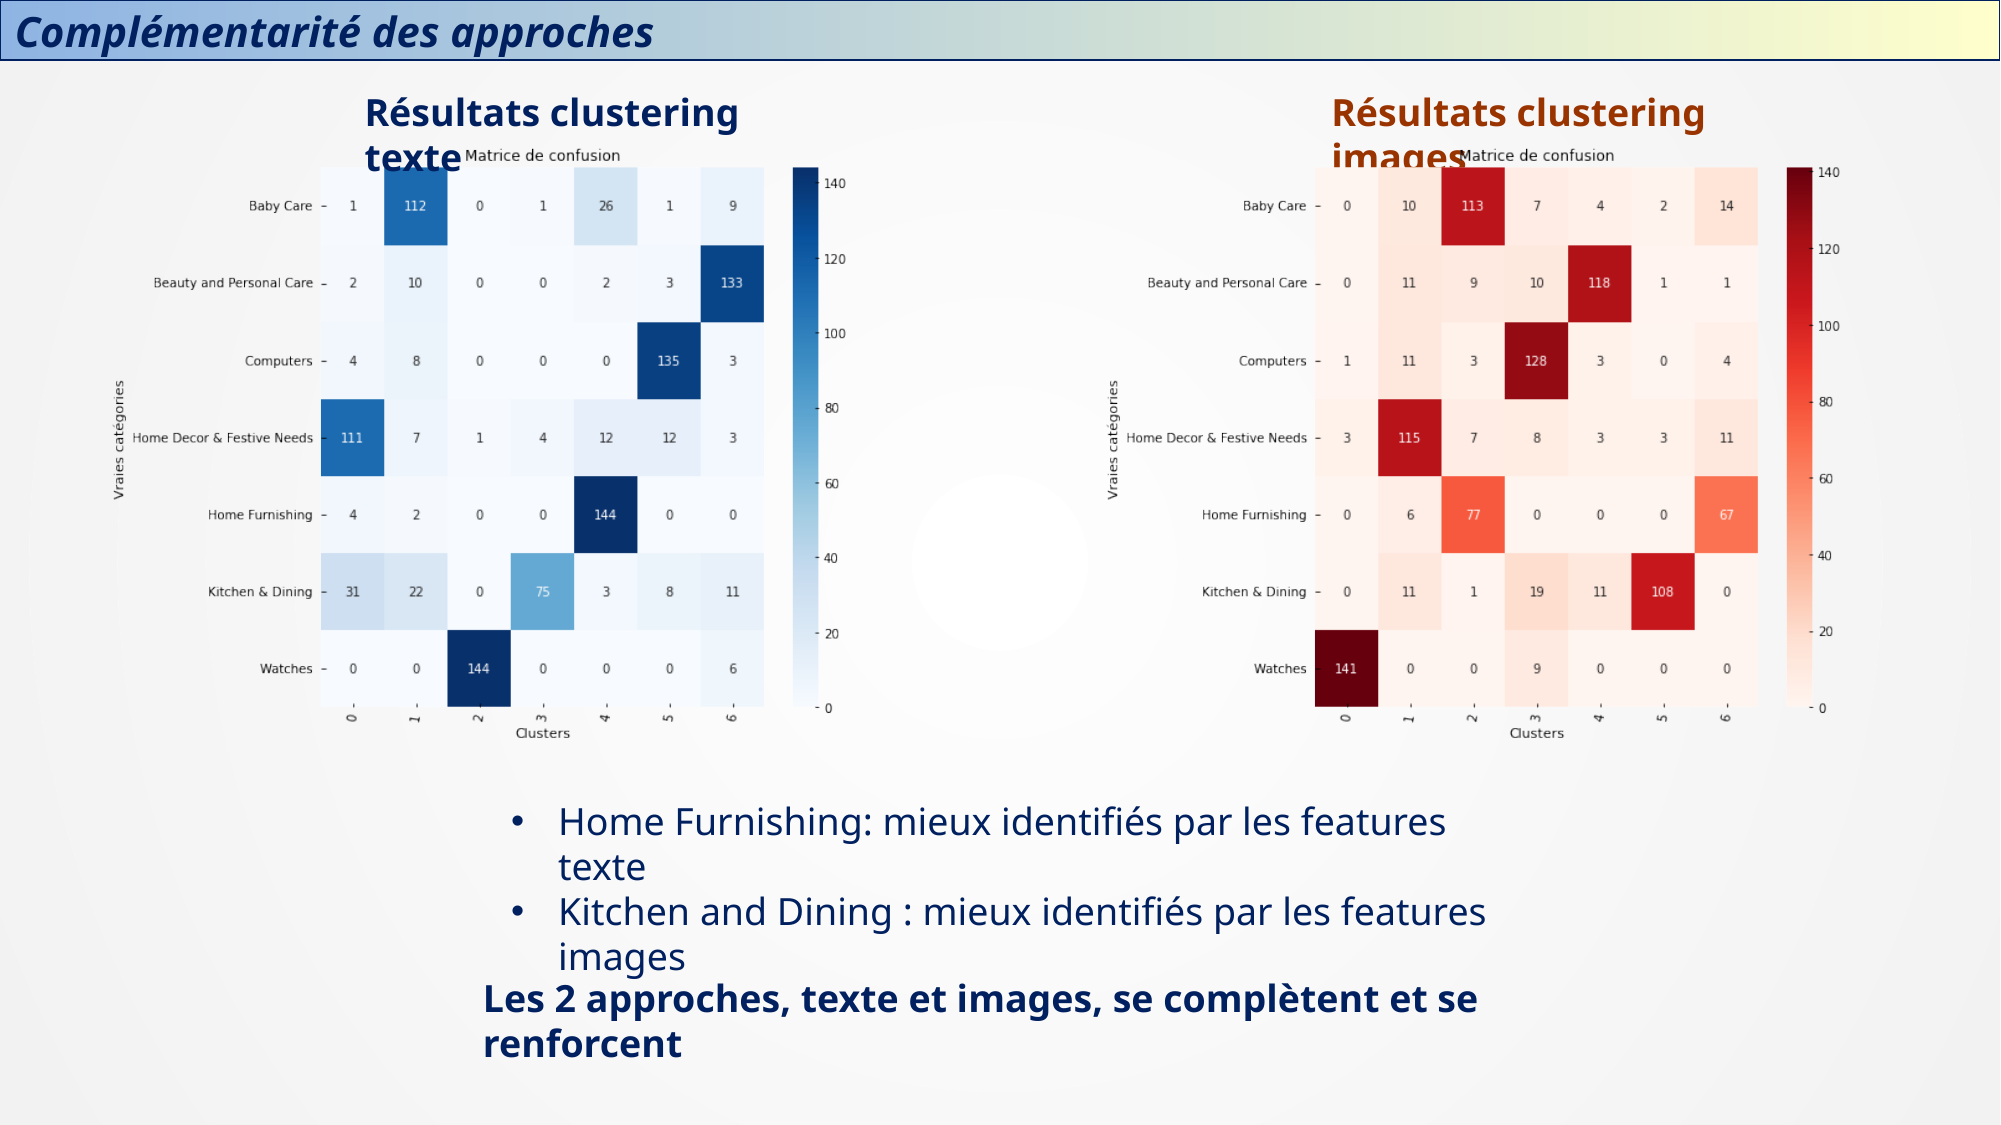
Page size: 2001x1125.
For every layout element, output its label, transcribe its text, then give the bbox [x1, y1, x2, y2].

text_box Résultats clustering texte [349, 81, 794, 138]
text_box Complémentarité des approches [0, 0, 2000, 60]
picture [1099, 140, 1850, 748]
picture [105, 140, 856, 748]
text_box Résultats clustering images [1316, 81, 1829, 138]
text_box Les 2 approches, texte et images, se complètent et se renforcent [468, 967, 1532, 1073]
text_box Home Furnishing: mieux identifiés par les features texte Kitchen and Dining : mieux identifiés par les features images [496, 791, 1538, 1031]
